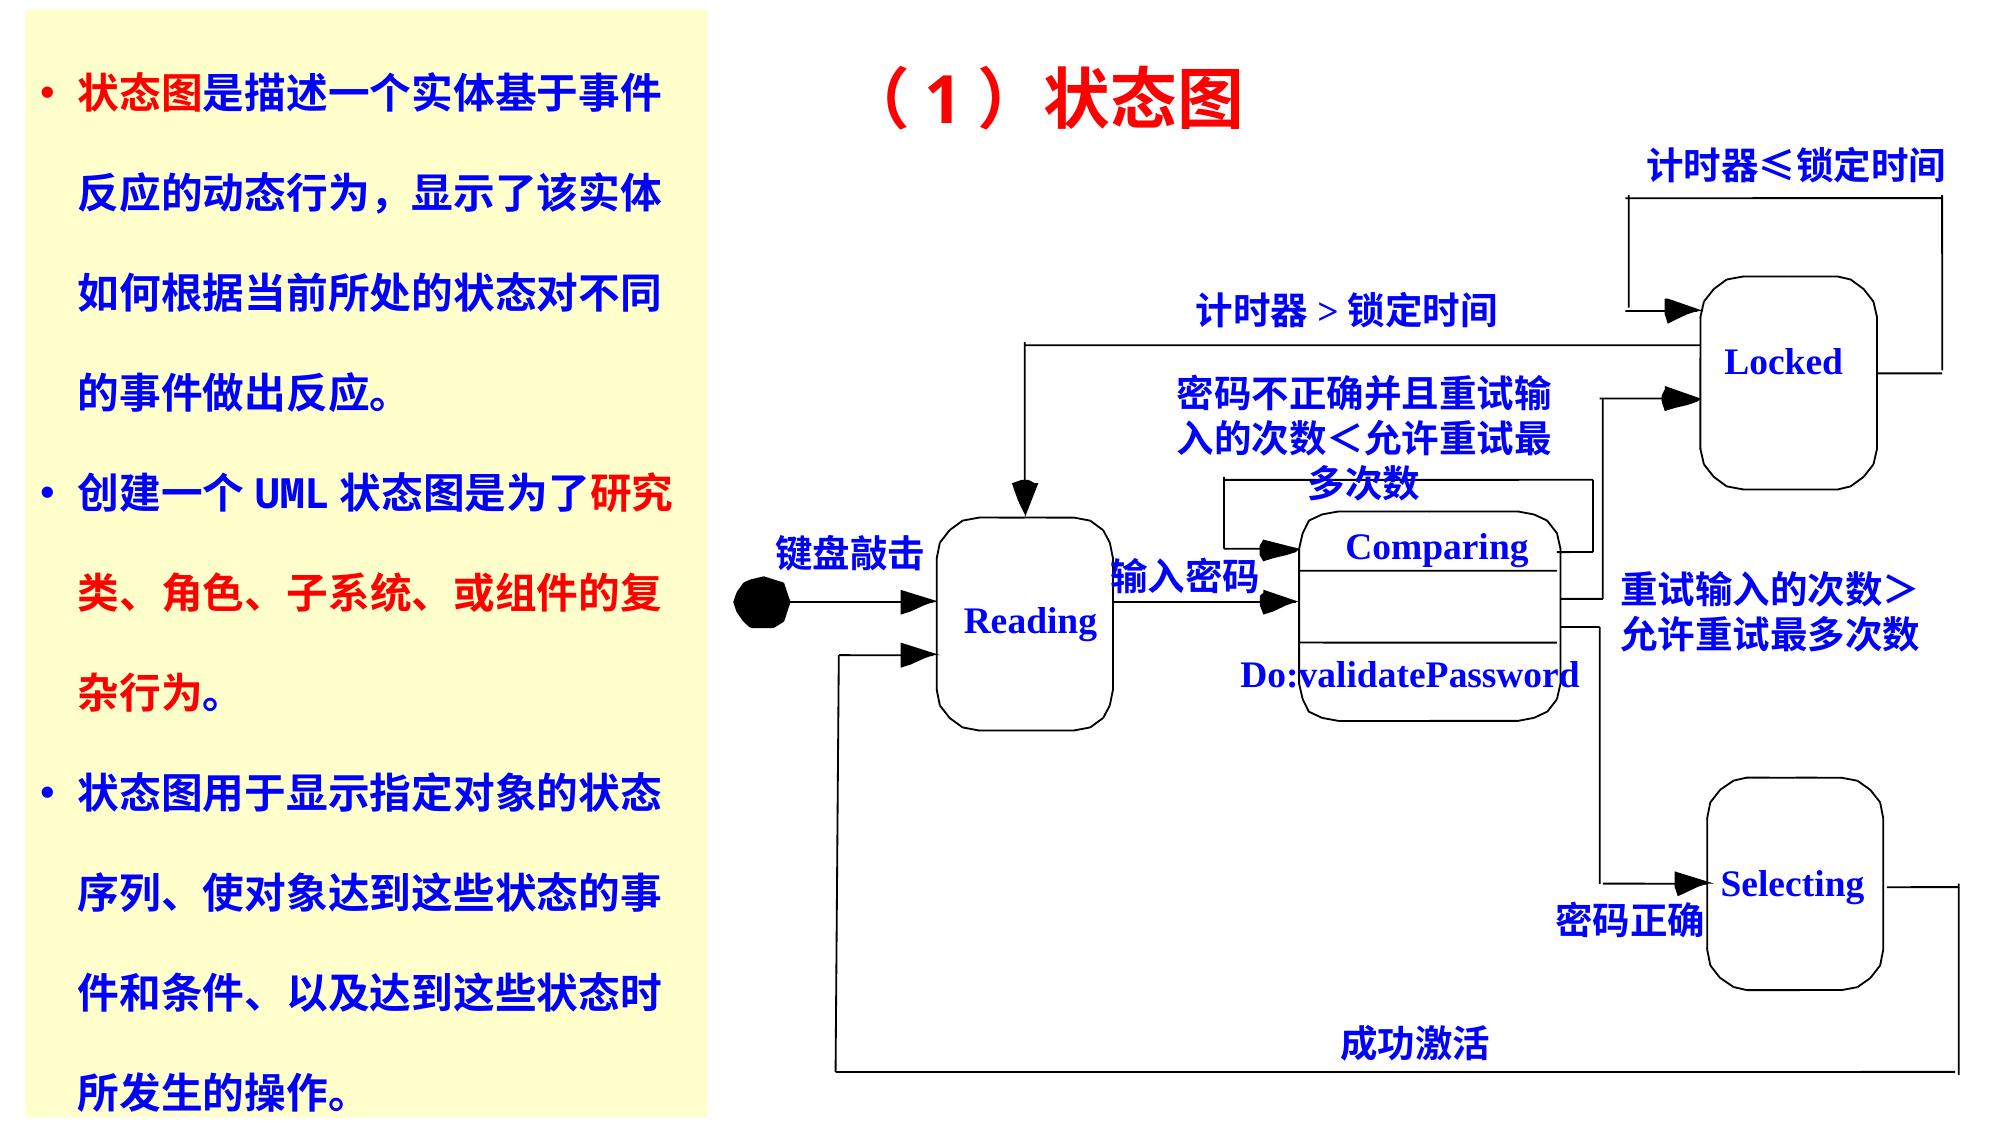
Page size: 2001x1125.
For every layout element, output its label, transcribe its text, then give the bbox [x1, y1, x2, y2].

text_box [734, 142, 1968, 1078]
title （1）状态图 [827, 50, 1261, 142]
list 状态图是描述一个实体基于事件反应的动态行为，显示了该实体如何根据当前所处的状态对不同的事件做出反应。 创建一个UML状态图是为了研究类、角色、子系统、或组件的复杂行为。 状态图用于显示指定对象的状态序列、使对象达到这些状态的事件和条件、以及达到这些状态时所发生的操作。 [25, 9, 708, 1118]
